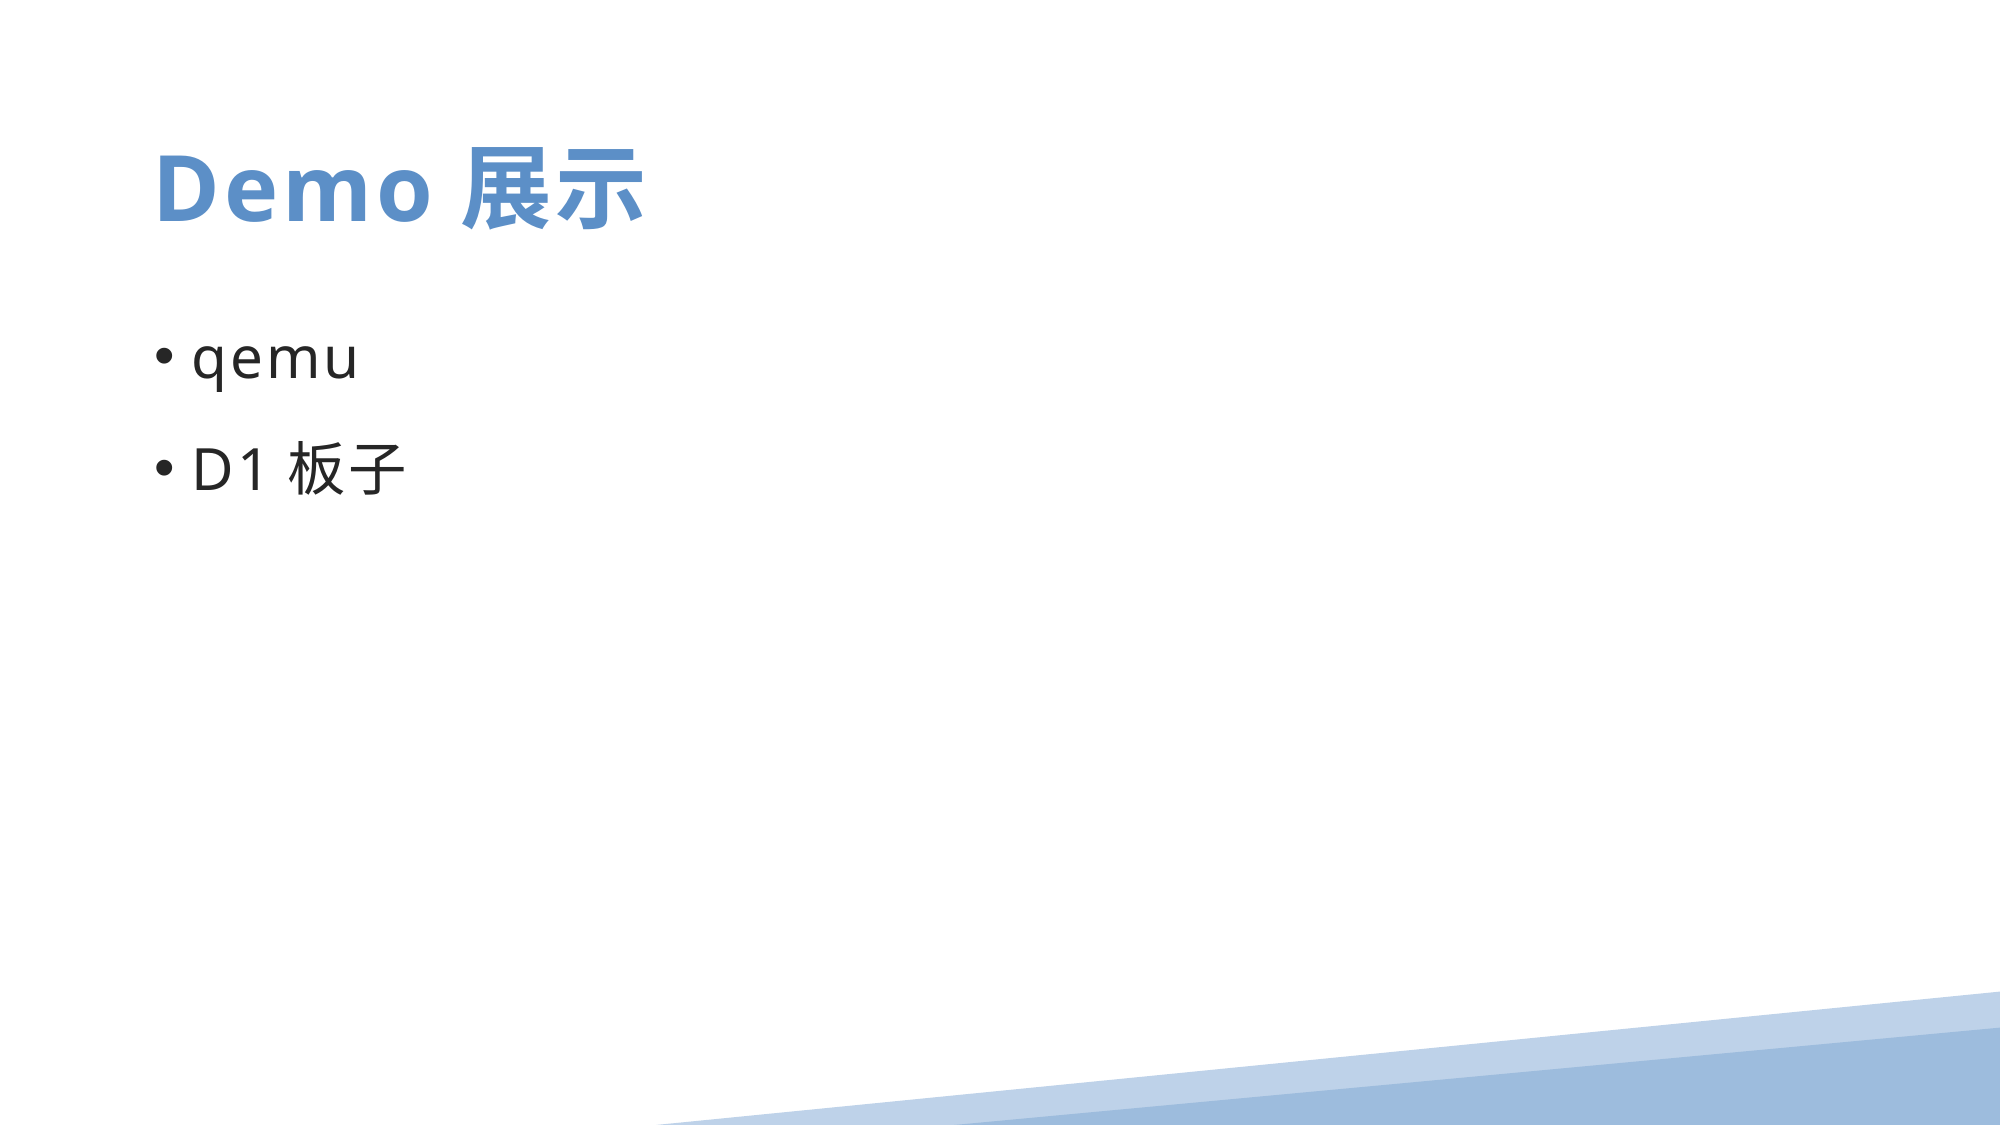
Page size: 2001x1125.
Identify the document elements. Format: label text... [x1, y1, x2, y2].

list qemu D1板子 [137, 299, 1863, 1014]
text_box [656, 991, 2000, 1125]
title Demo展示 [137, 59, 1863, 278]
